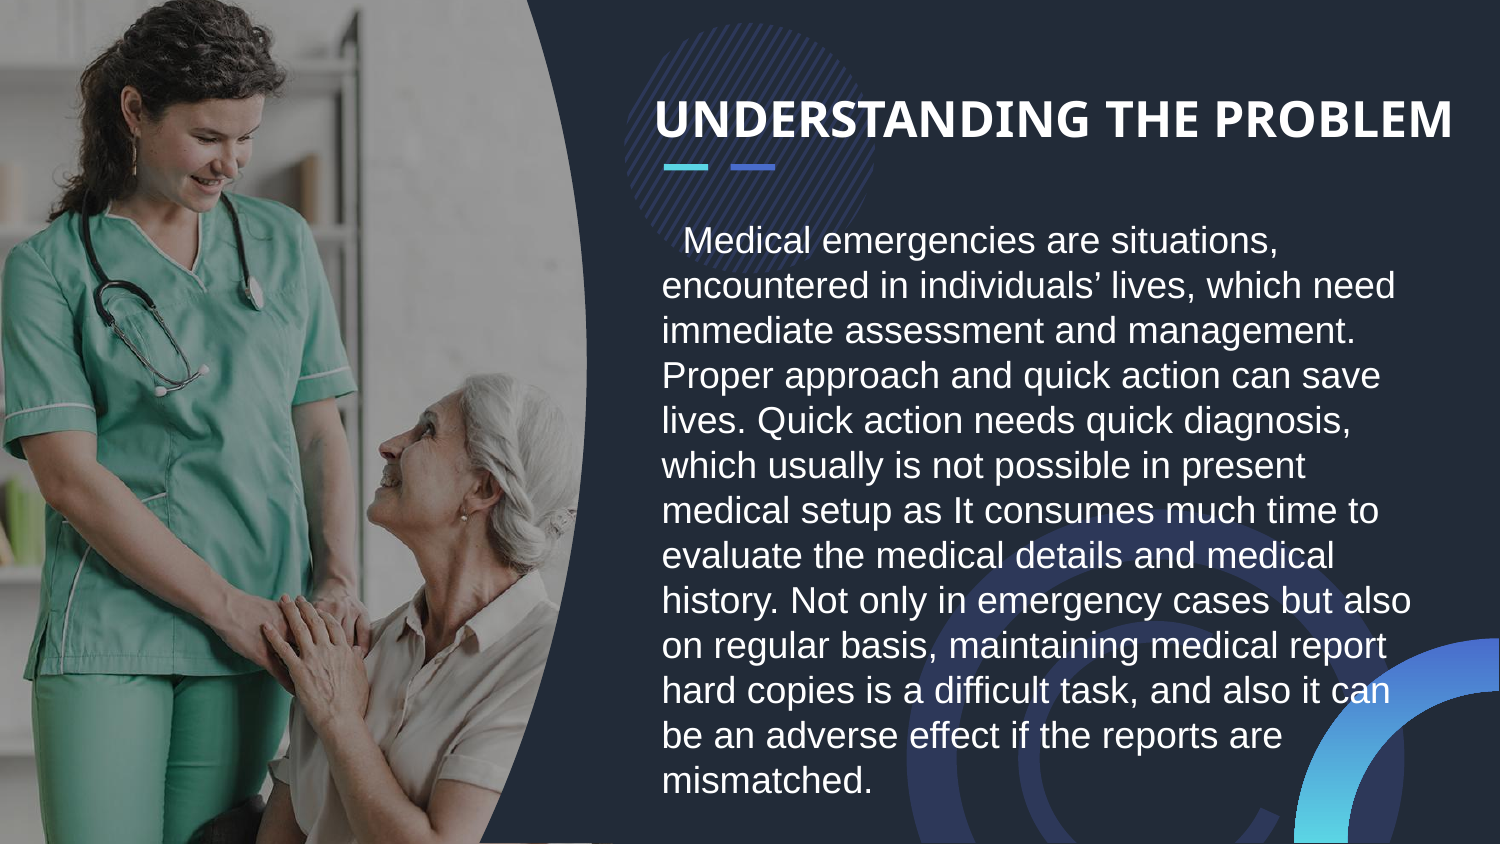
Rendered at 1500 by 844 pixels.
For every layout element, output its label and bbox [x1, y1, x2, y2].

picture [0, 0, 479, 844]
text_box [479, 0, 1500, 844]
